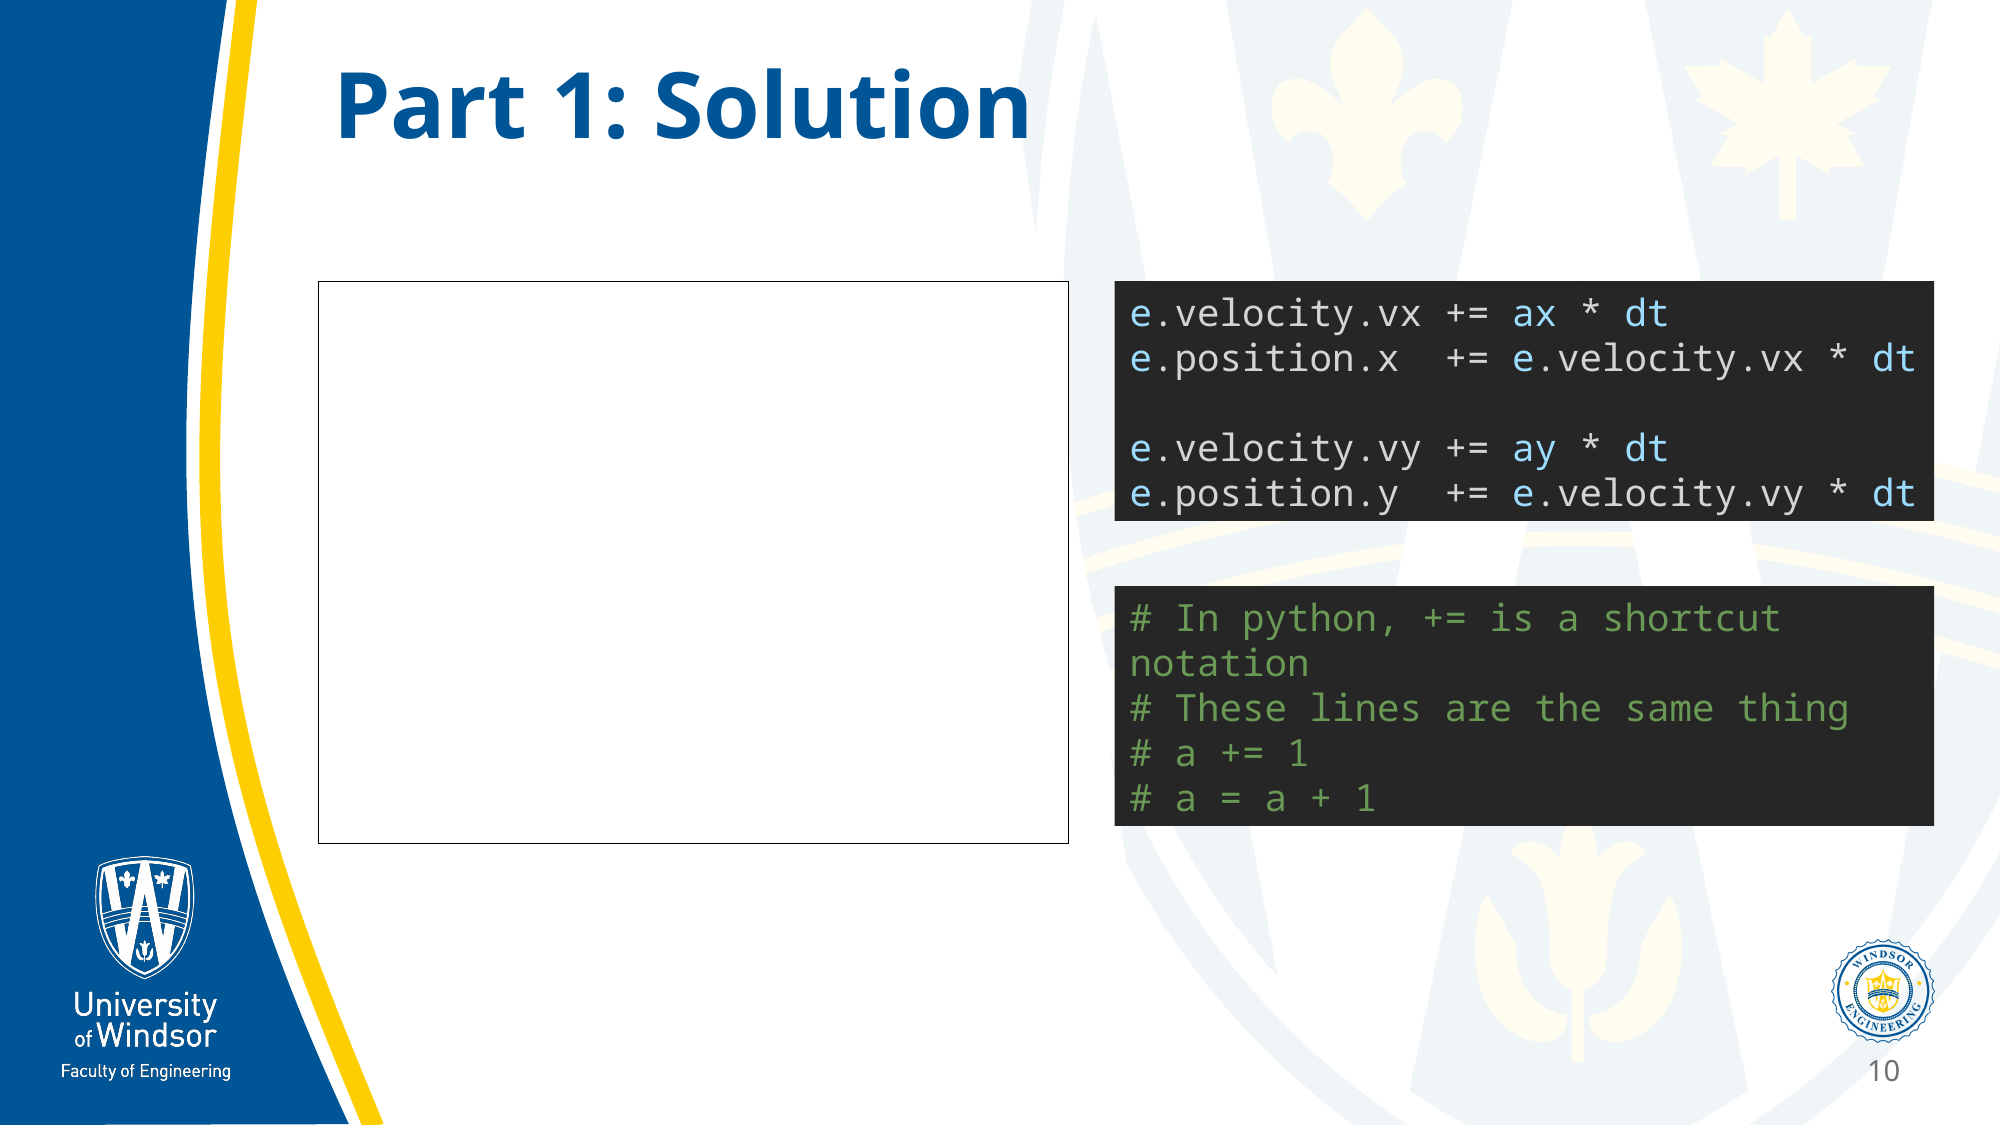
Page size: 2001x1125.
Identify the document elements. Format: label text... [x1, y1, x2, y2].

slide_number 10 [1833, 1042, 1935, 1103]
picture [317, 281, 1068, 844]
picture [1831, 939, 1935, 1043]
picture [62, 856, 230, 1081]
title Part 1: Solution [318, 0, 1942, 218]
text_box # In python, += is a shortcut notation # These lines are the same thing # a += 1 # a = a + 1 [1114, 586, 1935, 826]
text_box e.velocity.vx += ax * dt e.position.x += e.velocity.vx * dt e.velocity.vy += ay * dt e.position.y += e.velocity.vy * dt [1114, 281, 1935, 521]
